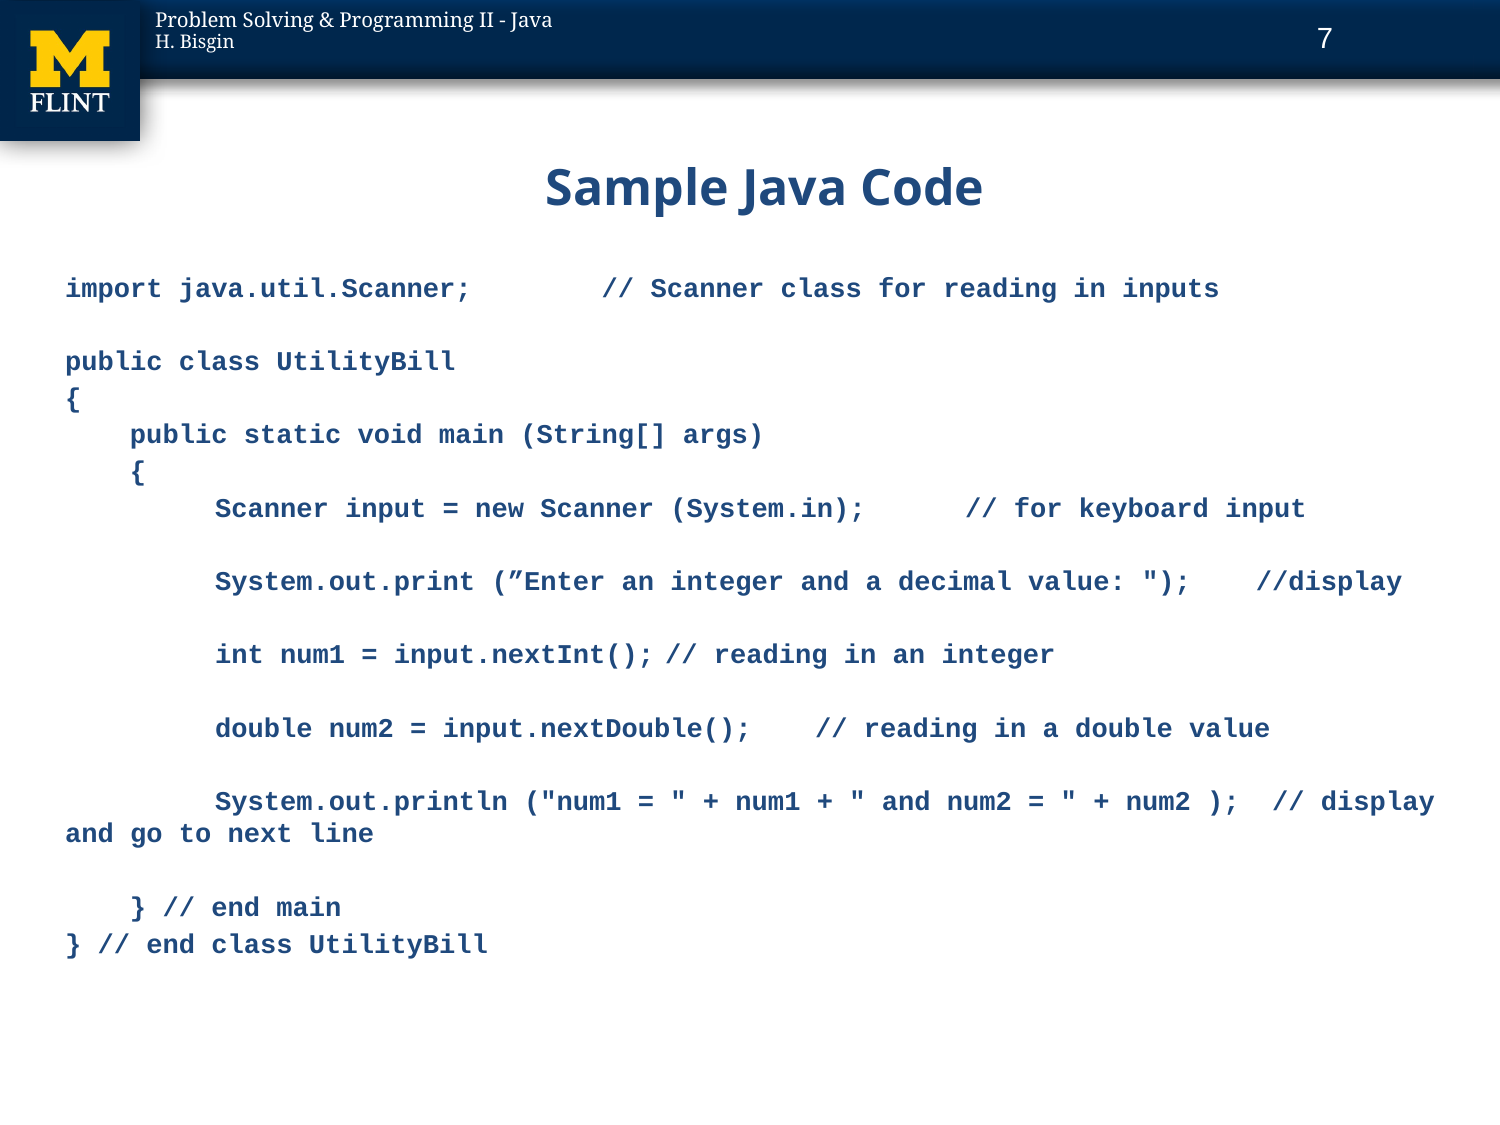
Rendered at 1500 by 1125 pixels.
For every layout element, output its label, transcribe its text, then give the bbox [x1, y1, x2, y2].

picture [0, 0, 1500, 1122]
title Sample Java Code [73, 109, 1457, 263]
slide_number 7 [1149, 6, 1500, 67]
list import java.util.Scanner; // Scanner class for reading in inputs public class UtilityBill { public static void main (String[] args) { Scanner input = new Scanner (System.in); // for keyboard input System.out.print (”Enter an integer and a decimal value: "); //display int num1 = input.nextInt(); // reading in an integer double num2 = input.nextDouble(); // reading in a double value System.out.println ("num1 = " + num1 + " and num2 = " + num2 ); // display and go to next line } // end main } // end class UtilityBill [50, 262, 1488, 1028]
